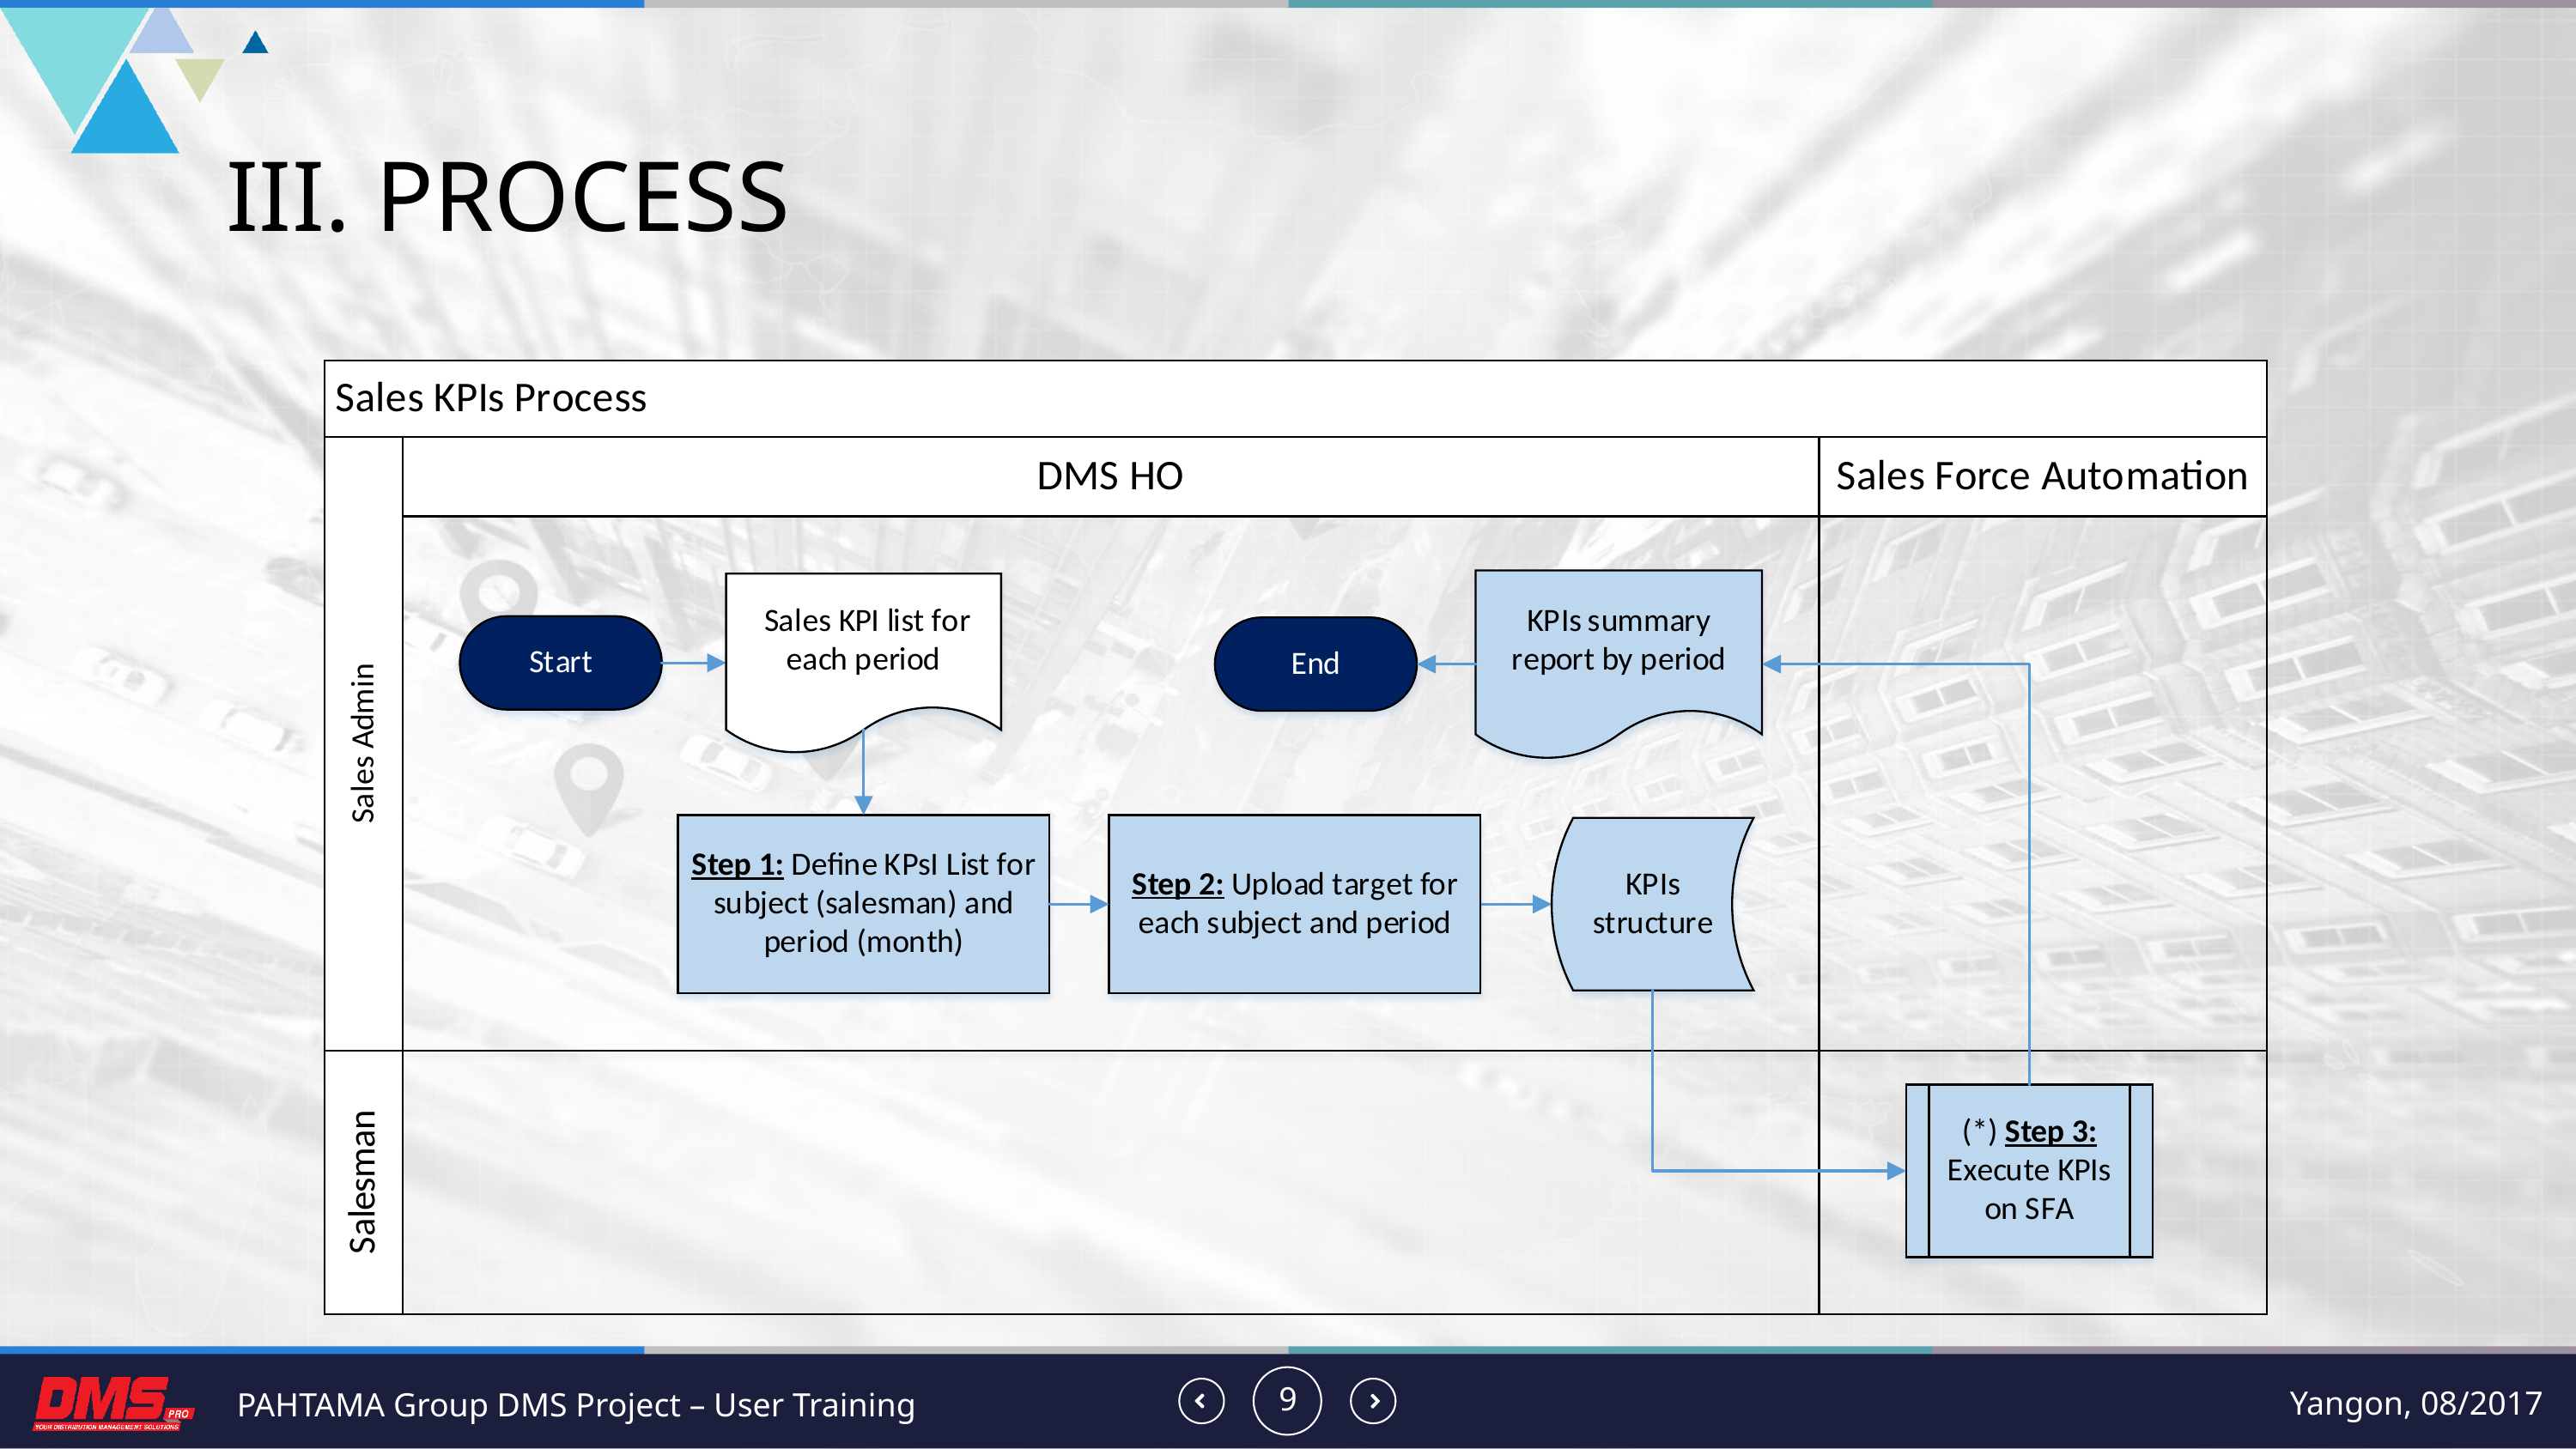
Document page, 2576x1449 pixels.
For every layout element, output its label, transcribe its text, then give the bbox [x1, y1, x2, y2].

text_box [313, 355, 2278, 1328]
picture [0, 8, 2576, 1346]
picture [32, 1377, 195, 1431]
text_box III. PROCESS [226, 128, 1709, 257]
